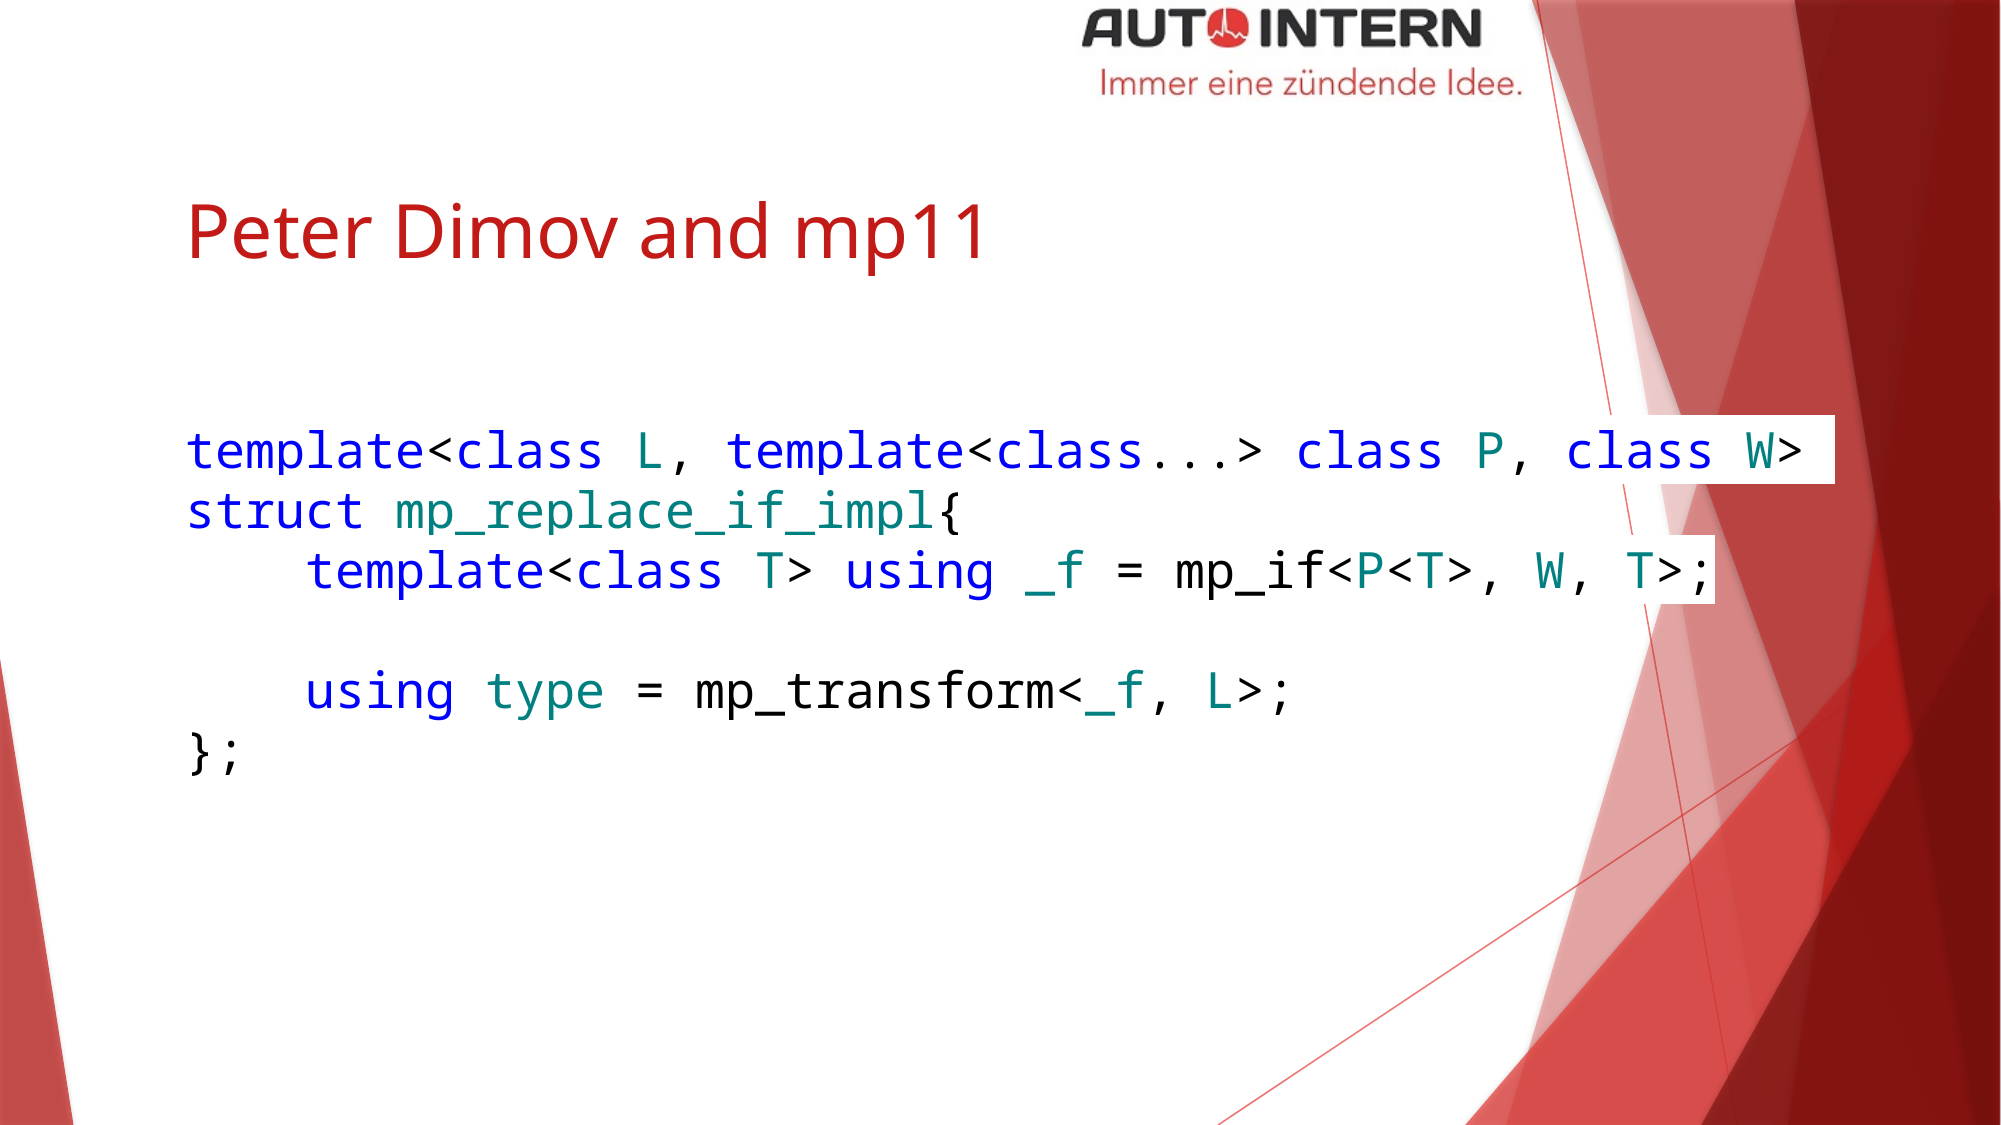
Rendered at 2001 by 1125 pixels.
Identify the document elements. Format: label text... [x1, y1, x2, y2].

title Peter Dimov and mp11 [170, 175, 1606, 362]
text_box template<class L, template<class...> class P, class W> struct mp_replace_if_impl{ template<class T> using _f = mp_if<P<T>, W, T>; using type = mp_transform<_f, L>; }; [170, 411, 1889, 907]
picture [1074, 0, 1528, 102]
